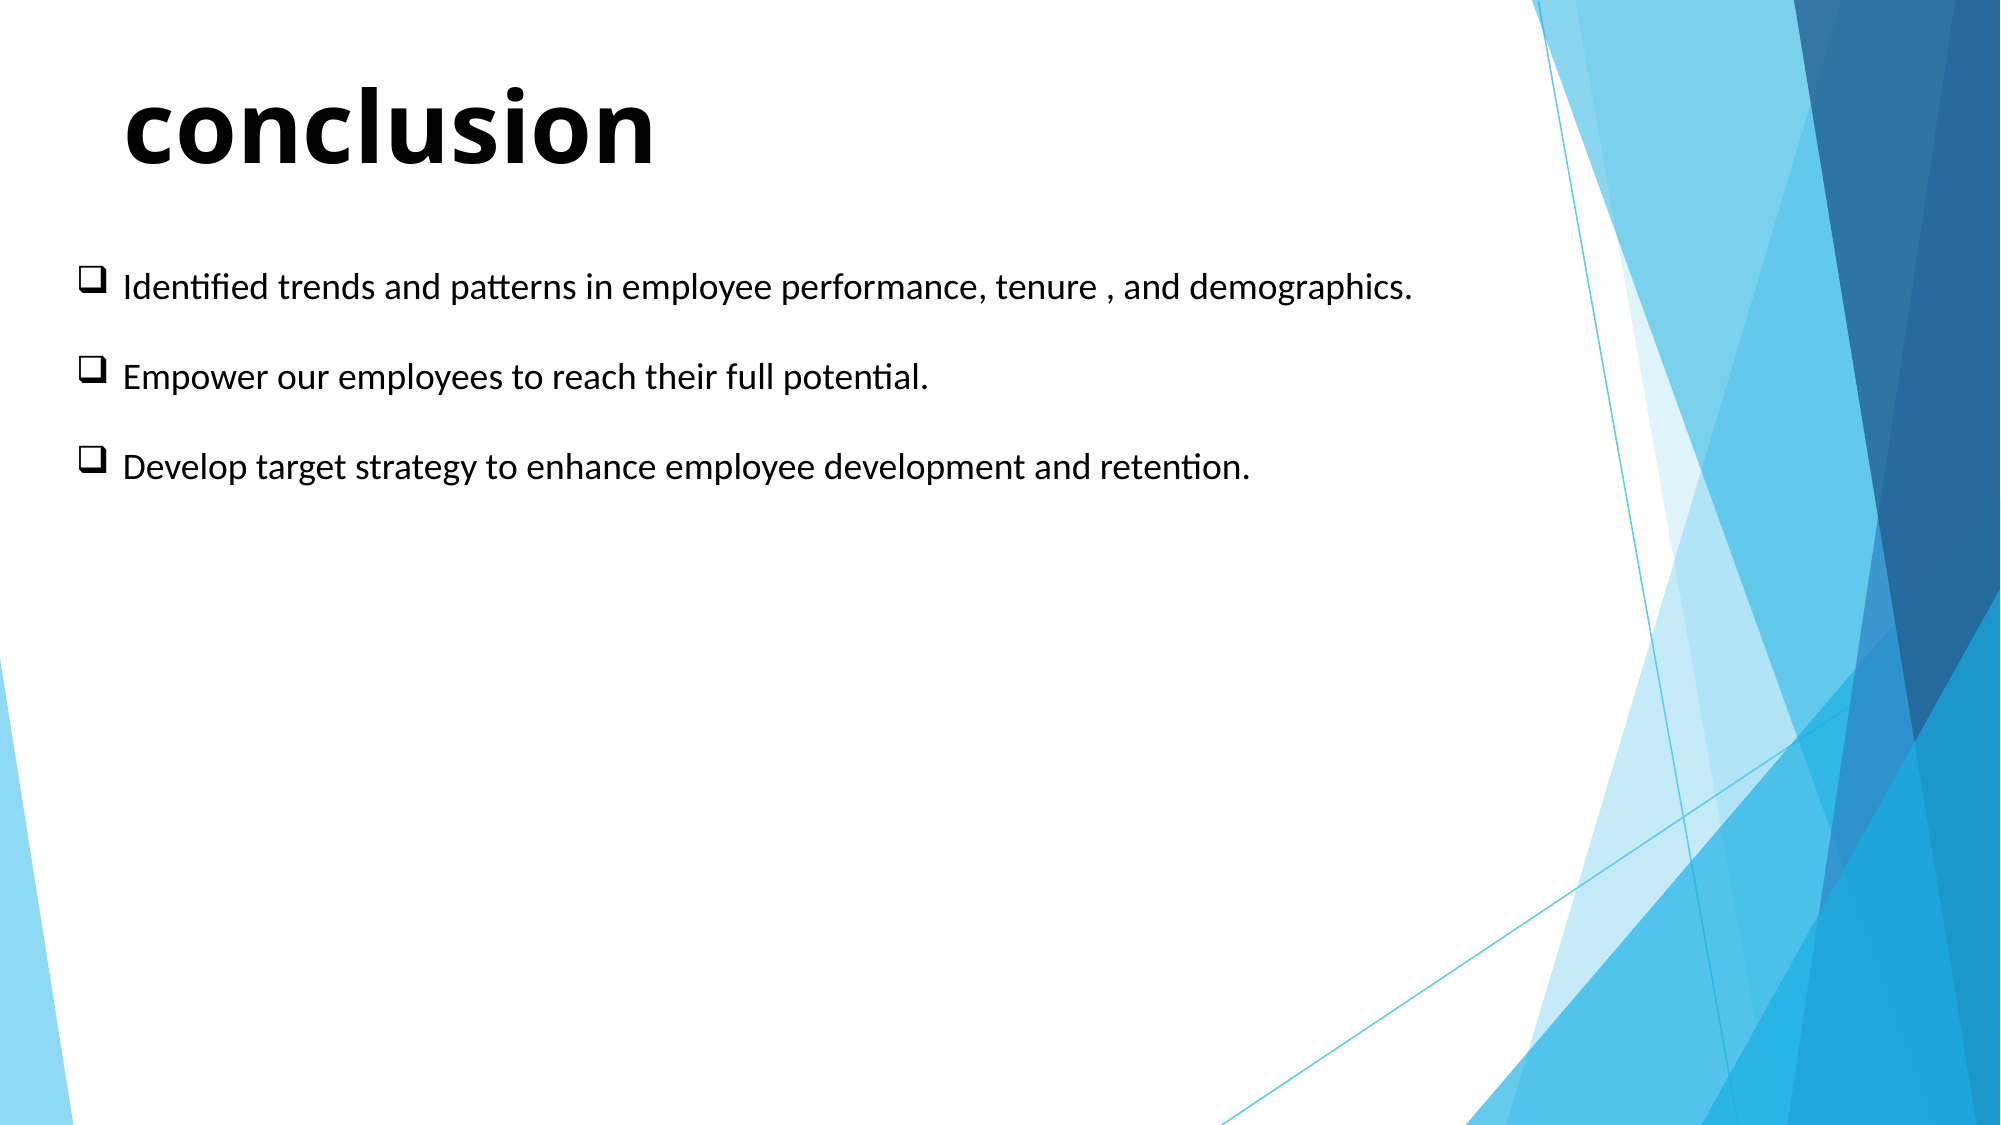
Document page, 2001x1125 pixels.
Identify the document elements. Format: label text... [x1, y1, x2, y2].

list Identified trends and patterns in employee performance, tenure , and demographics. Empower our employees to reach their full potential. Develop target strategy to enhance employee development and retention. [76, 262, 1877, 525]
title conclusion [123, 63, 1877, 182]
